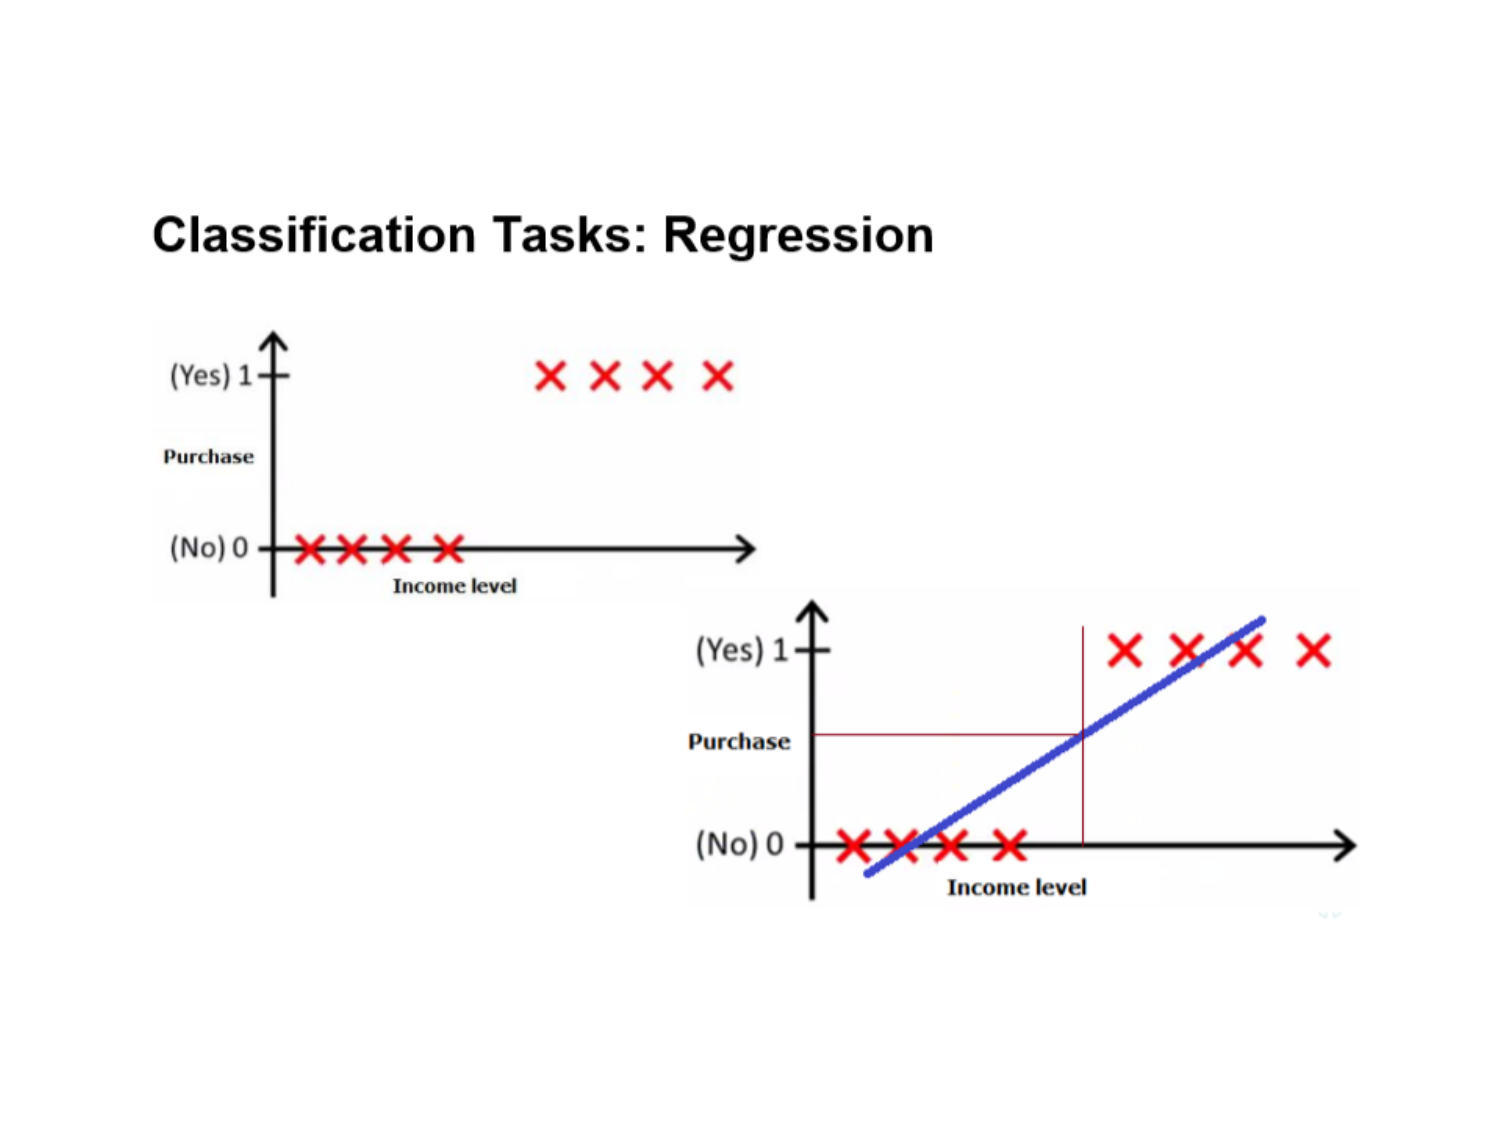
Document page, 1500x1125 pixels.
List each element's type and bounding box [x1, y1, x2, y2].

picture [136, 197, 1364, 928]
